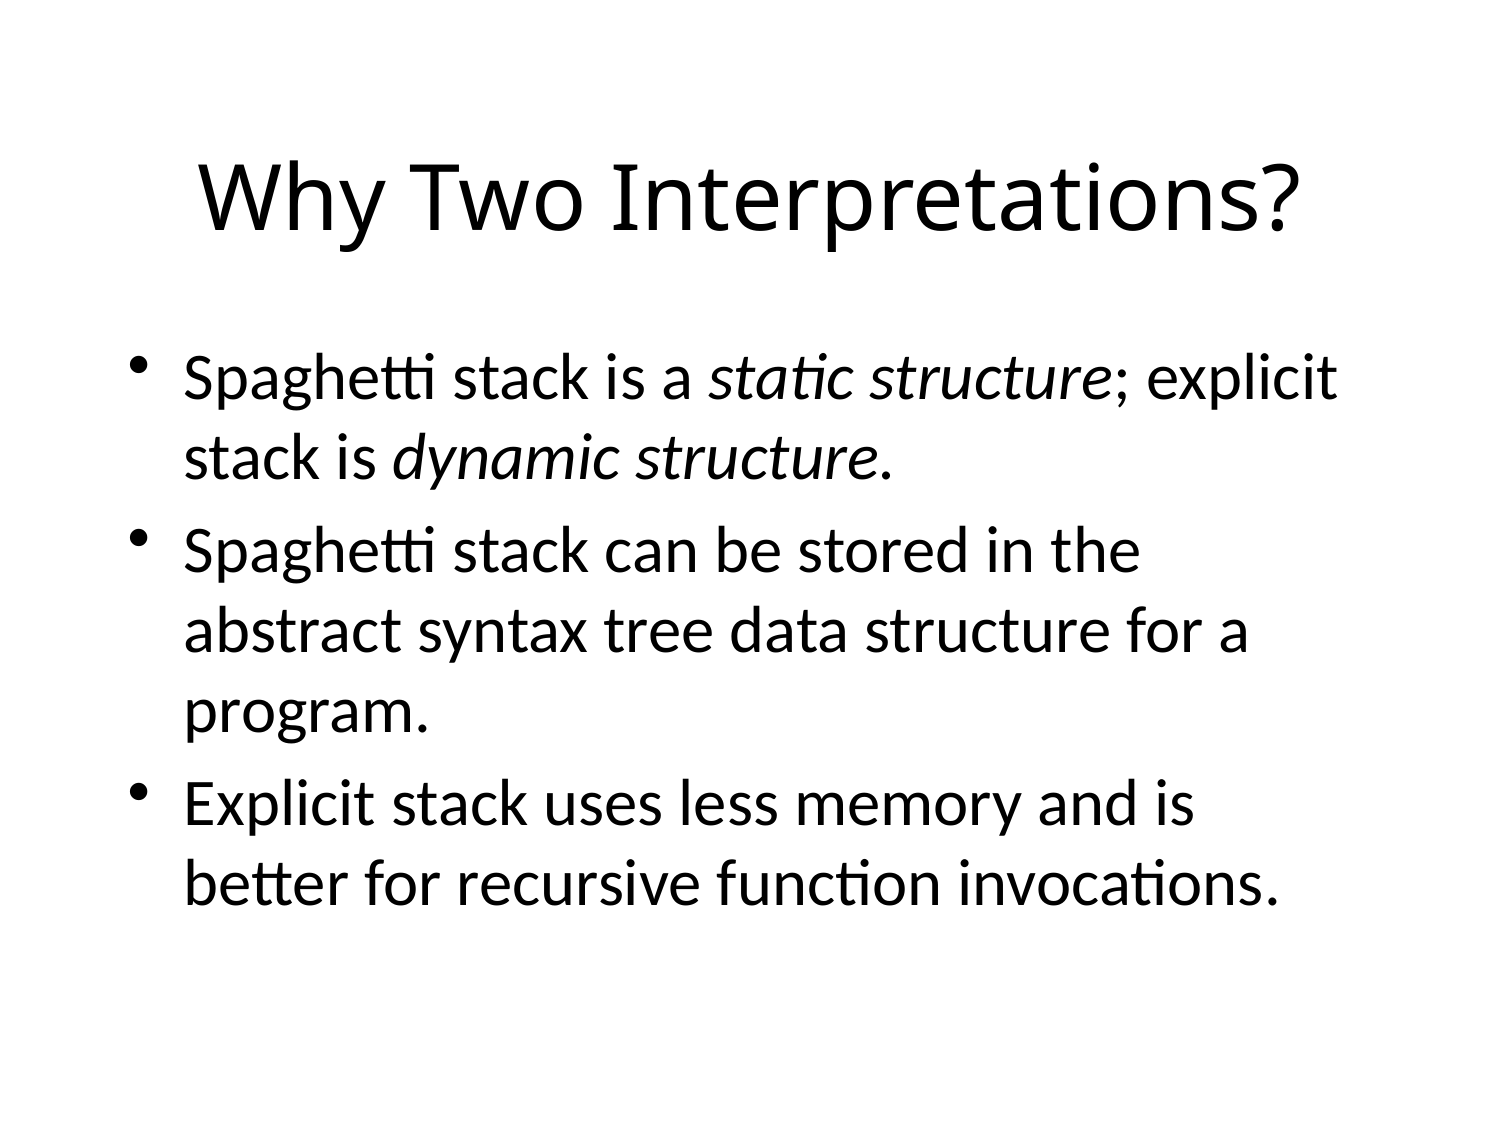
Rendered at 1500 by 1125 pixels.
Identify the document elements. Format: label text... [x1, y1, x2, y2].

title Why Two Interpretations? [112, 99, 1388, 288]
list Spaghetti stack is a static structure; explicit stack is dynamic structure. Spaghetti stack can be stored in the abstract syntax tree data structure for a program. Explicit stack uses less memory and is better for recursive function invocations. [112, 324, 1388, 1001]
